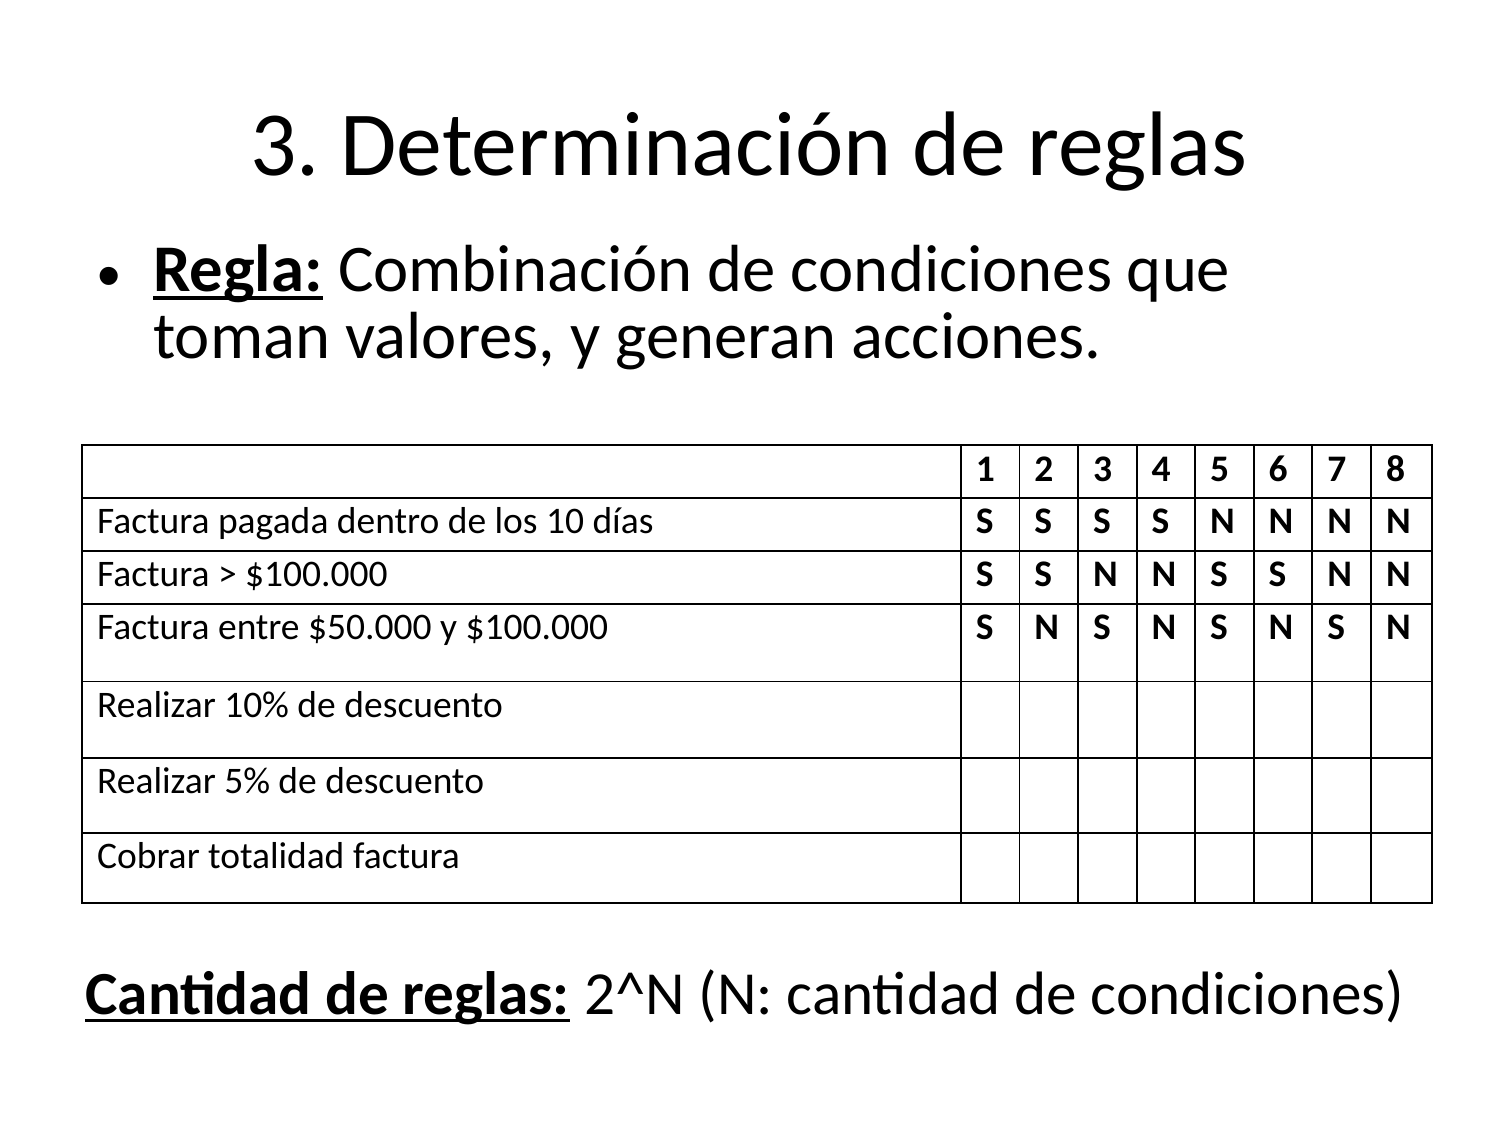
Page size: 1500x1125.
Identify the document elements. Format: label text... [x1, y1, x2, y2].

table_cell S [962, 499, 1019, 550]
table_cell [1138, 759, 1194, 832]
table_cell N [1372, 605, 1431, 681]
table_cell S [962, 552, 1019, 603]
table_header 3 [1079, 446, 1136, 497]
table_cell S [1196, 552, 1253, 603]
table_header 2 [1020, 446, 1077, 497]
table_cell S [1255, 552, 1311, 603]
table_header 8 [1372, 446, 1431, 497]
table_cell Factura > $100.000 [83, 552, 960, 603]
table_cell N [1255, 605, 1311, 681]
table_header 4 [1138, 446, 1194, 497]
table_header 1 [962, 446, 1019, 497]
table_cell [1255, 682, 1311, 757]
table_cell [962, 759, 1019, 832]
table_cell N [1196, 499, 1253, 550]
table_cell [1196, 759, 1253, 832]
table_cell S [1313, 605, 1370, 681]
table_cell [962, 682, 1019, 757]
table_cell S [1020, 499, 1077, 550]
table_cell [1255, 759, 1311, 832]
table_cell N [1255, 499, 1311, 550]
table_cell S [1020, 552, 1077, 603]
table_cell [1313, 682, 1370, 757]
table_header [83, 446, 960, 497]
table_cell [1079, 834, 1136, 902]
table_cell [1020, 682, 1077, 757]
table_cell S [1196, 605, 1253, 681]
table_cell N [1313, 499, 1370, 550]
list Regla: Combinación de condiciones que toman valores, y generan acciones. [82, 234, 1402, 411]
table_cell [1196, 682, 1253, 757]
table_header 7 [1313, 446, 1370, 497]
table_cell Factura entre $50.000 y $100.000 [83, 605, 960, 681]
table_header 6 [1255, 446, 1311, 497]
table_cell N [1372, 499, 1431, 550]
table_cell [1079, 759, 1136, 832]
table_cell N [1079, 552, 1136, 603]
table_cell [1313, 834, 1370, 902]
table_cell [1138, 682, 1194, 757]
table_cell [962, 834, 1019, 902]
table_cell N [1138, 605, 1194, 681]
table_cell [1372, 834, 1431, 902]
table_cell S [1138, 499, 1194, 550]
table_cell S [1079, 605, 1136, 681]
table_cell [1372, 759, 1431, 832]
table_cell Realizar 5% de descuento [83, 759, 960, 832]
table_cell S [1079, 499, 1136, 550]
text_box Cantidad de reglas: 2^N (N: cantidad de condiciones) [70, 960, 1500, 1090]
table_cell N [1020, 605, 1077, 681]
table_cell [1020, 834, 1077, 902]
table_cell [1313, 759, 1370, 832]
title 3. Determinación de reglas [75, 45, 1425, 233]
table_cell N [1372, 552, 1431, 603]
table_cell [1079, 682, 1136, 757]
table_cell N [1138, 552, 1194, 603]
table_cell [1372, 682, 1431, 757]
table_cell S [962, 605, 1019, 681]
table_cell [1255, 834, 1311, 902]
table_cell [1020, 759, 1077, 832]
table_cell N [1313, 552, 1370, 603]
table_cell [1196, 834, 1253, 902]
table_header 5 [1196, 446, 1253, 497]
table_cell [1138, 834, 1194, 902]
table_cell Realizar 10% de descuento [83, 682, 960, 757]
table_cell Factura pagada dentro de los 10 días [83, 499, 960, 550]
table_cell Cobrar totalidad factura [83, 834, 960, 902]
